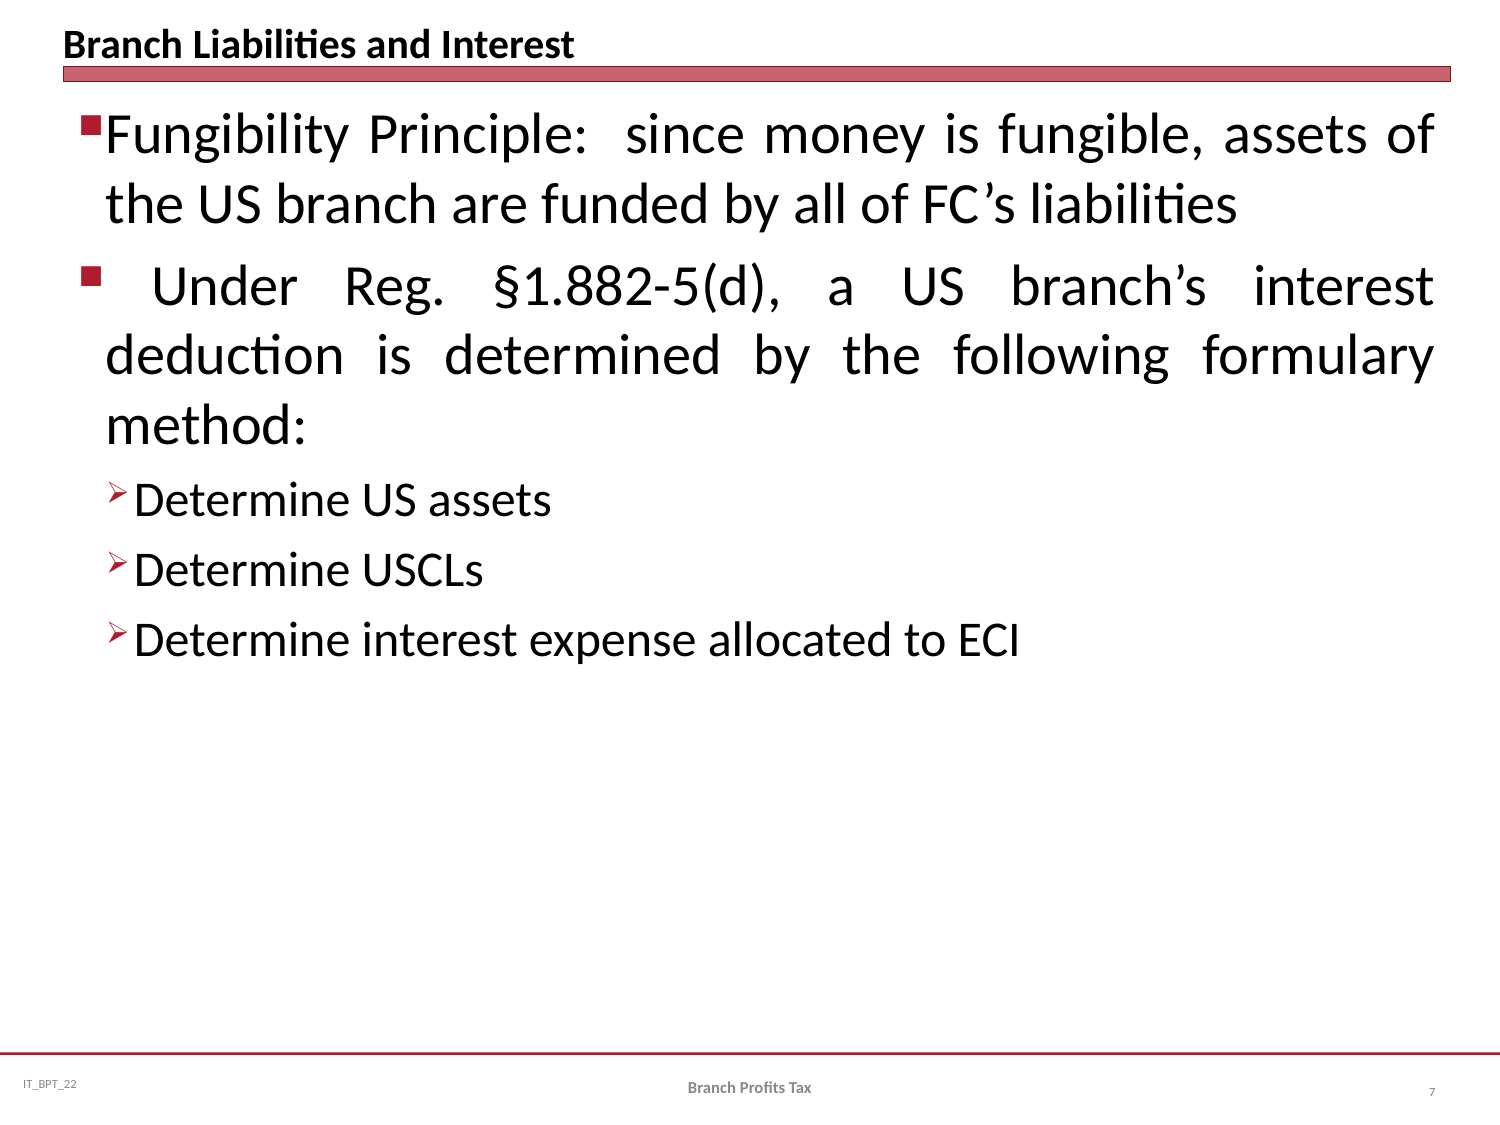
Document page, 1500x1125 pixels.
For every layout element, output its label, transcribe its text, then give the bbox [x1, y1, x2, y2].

list Fungibility Principle: since money is fungible, assets of the US branch are funded by all of FC’s liabilities Under Reg. §1.882-5(d), a US branch’s interest deduction is determined by the following formulary method: Determine US assets Determine USCLs Determine interest expense allocated to ECI [63, 87, 1451, 1041]
slide_number 7 [1375, 1061, 1451, 1122]
footer Branch Profits Tax [512, 1056, 988, 1117]
title Branch Liabilities and Interest [62, 6, 1451, 67]
